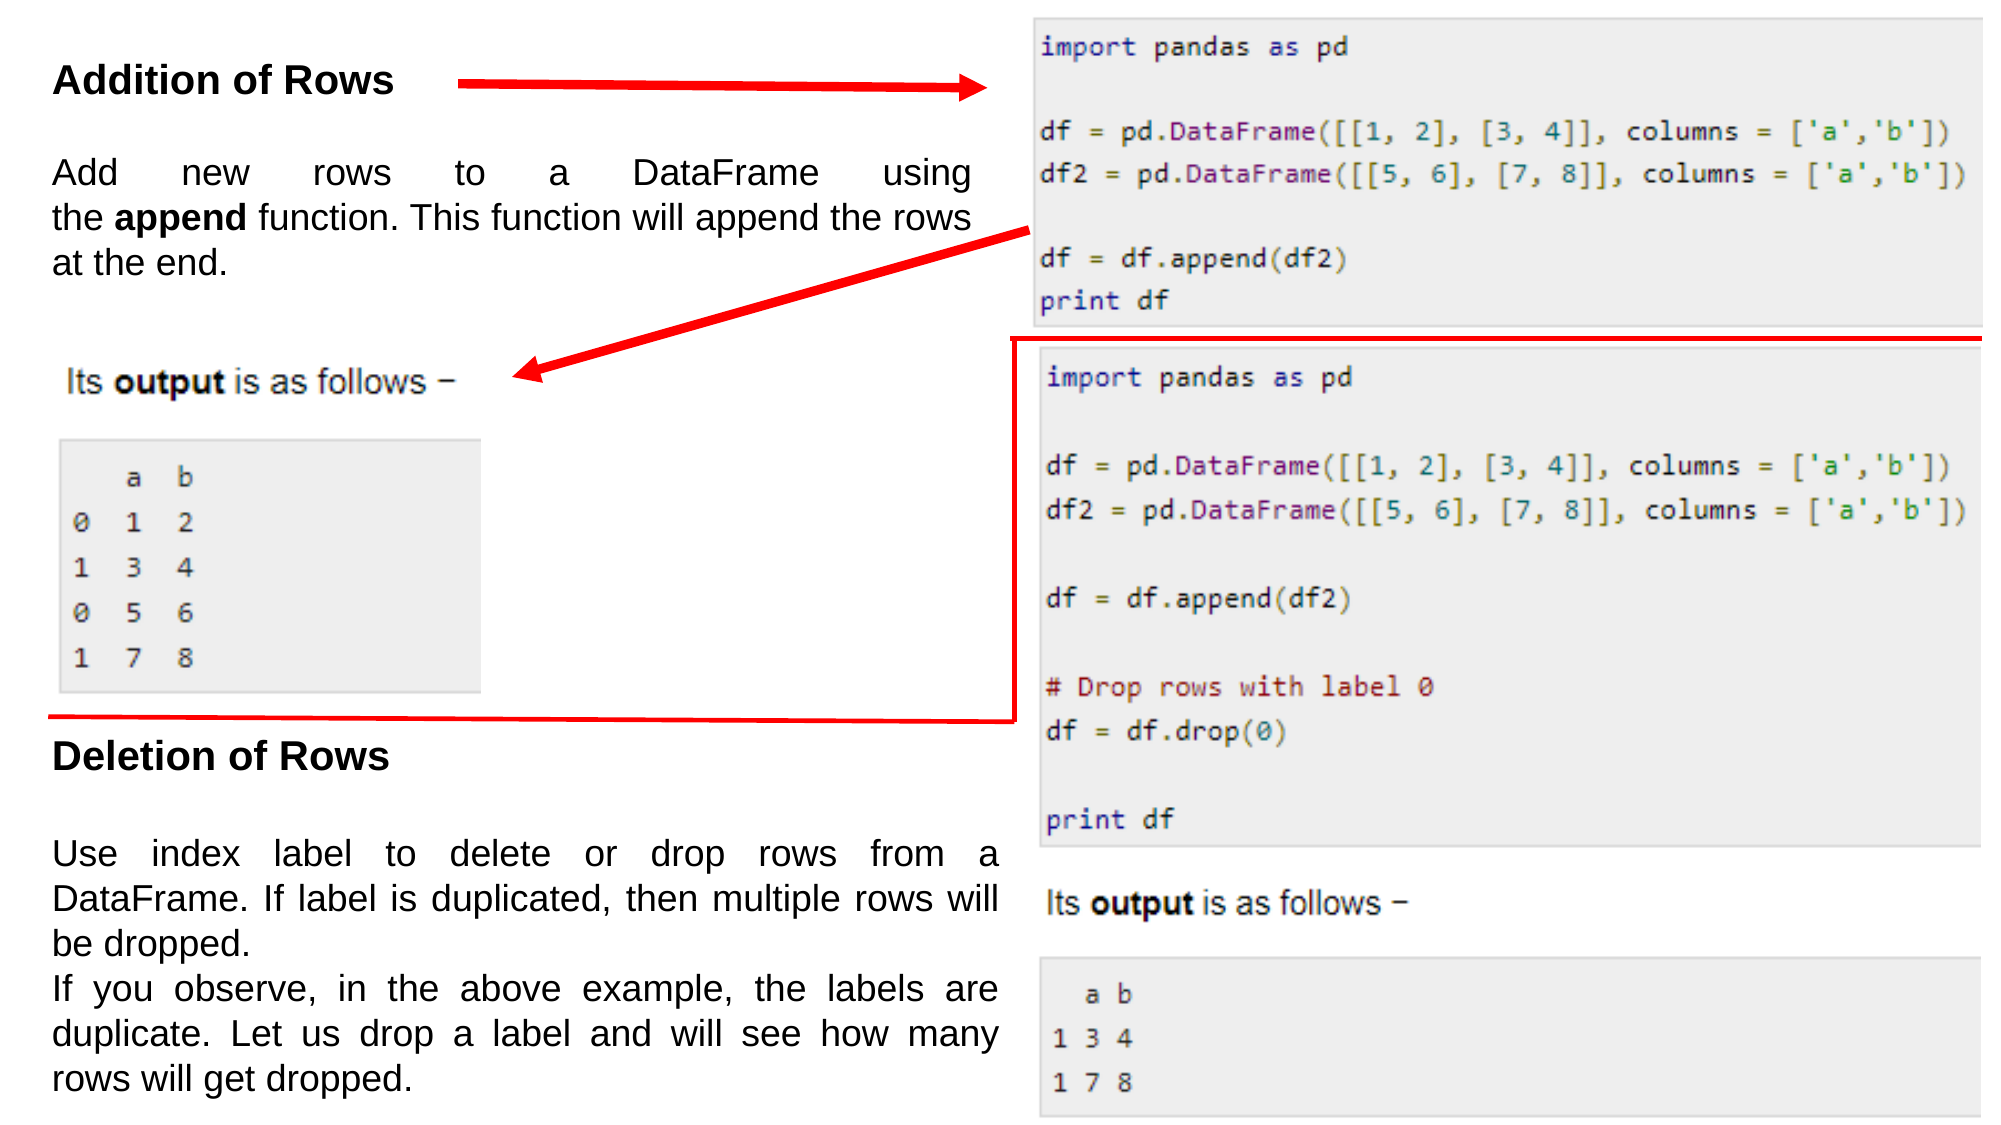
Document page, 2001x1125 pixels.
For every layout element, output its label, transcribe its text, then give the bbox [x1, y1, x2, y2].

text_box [458, 83, 988, 88]
picture [55, 354, 481, 706]
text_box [48, 716, 1014, 722]
picture [1029, 339, 1981, 1125]
picture [1025, 6, 1983, 338]
text_box Addition of Rows Add new rows to a DataFrame using the append function. This function will append the rows at the end. [37, 45, 987, 291]
text_box Deletion of Rows Use index label to delete or drop rows from a DataFrame. If label is duplicated, then multiple rows will be dropped. If you observe, in the above example, the labels are duplicate. Let us drop a label and will see how many rows will get dropped. [37, 721, 1015, 1107]
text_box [511, 229, 1030, 377]
